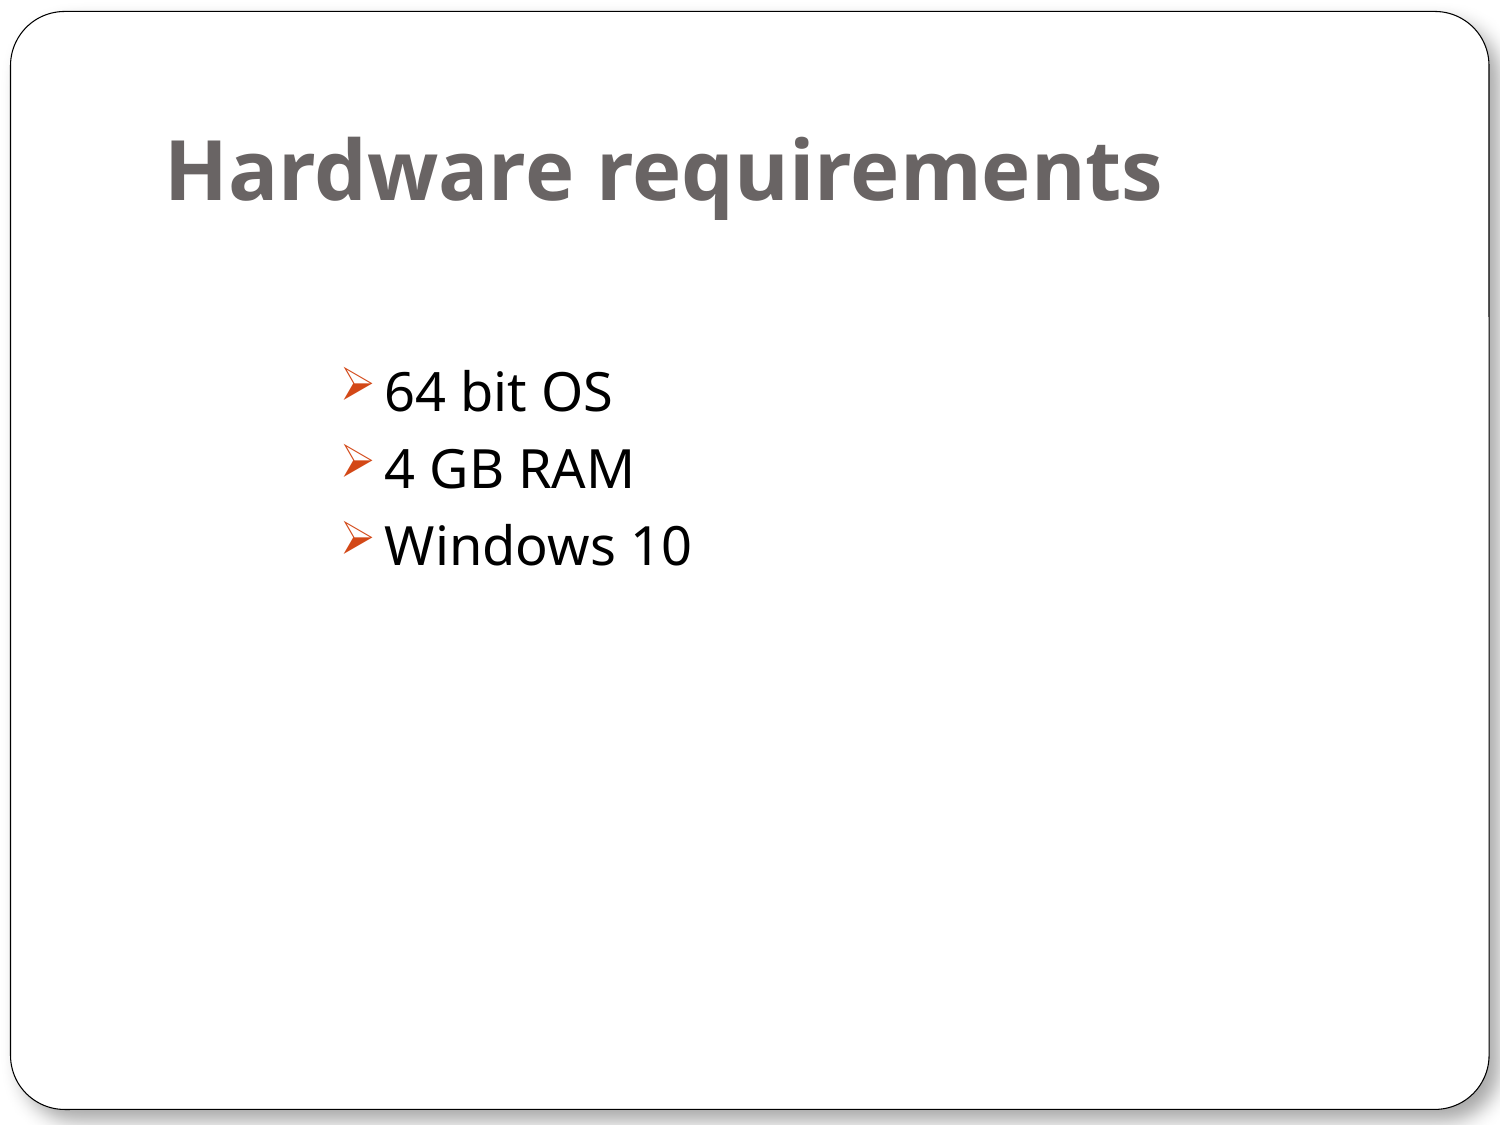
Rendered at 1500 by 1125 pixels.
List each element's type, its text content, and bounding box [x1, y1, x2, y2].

list 64 bit OS 4 GB RAM Windows 10 [324, 350, 1425, 988]
title Hardware requirements [150, 45, 1425, 233]
